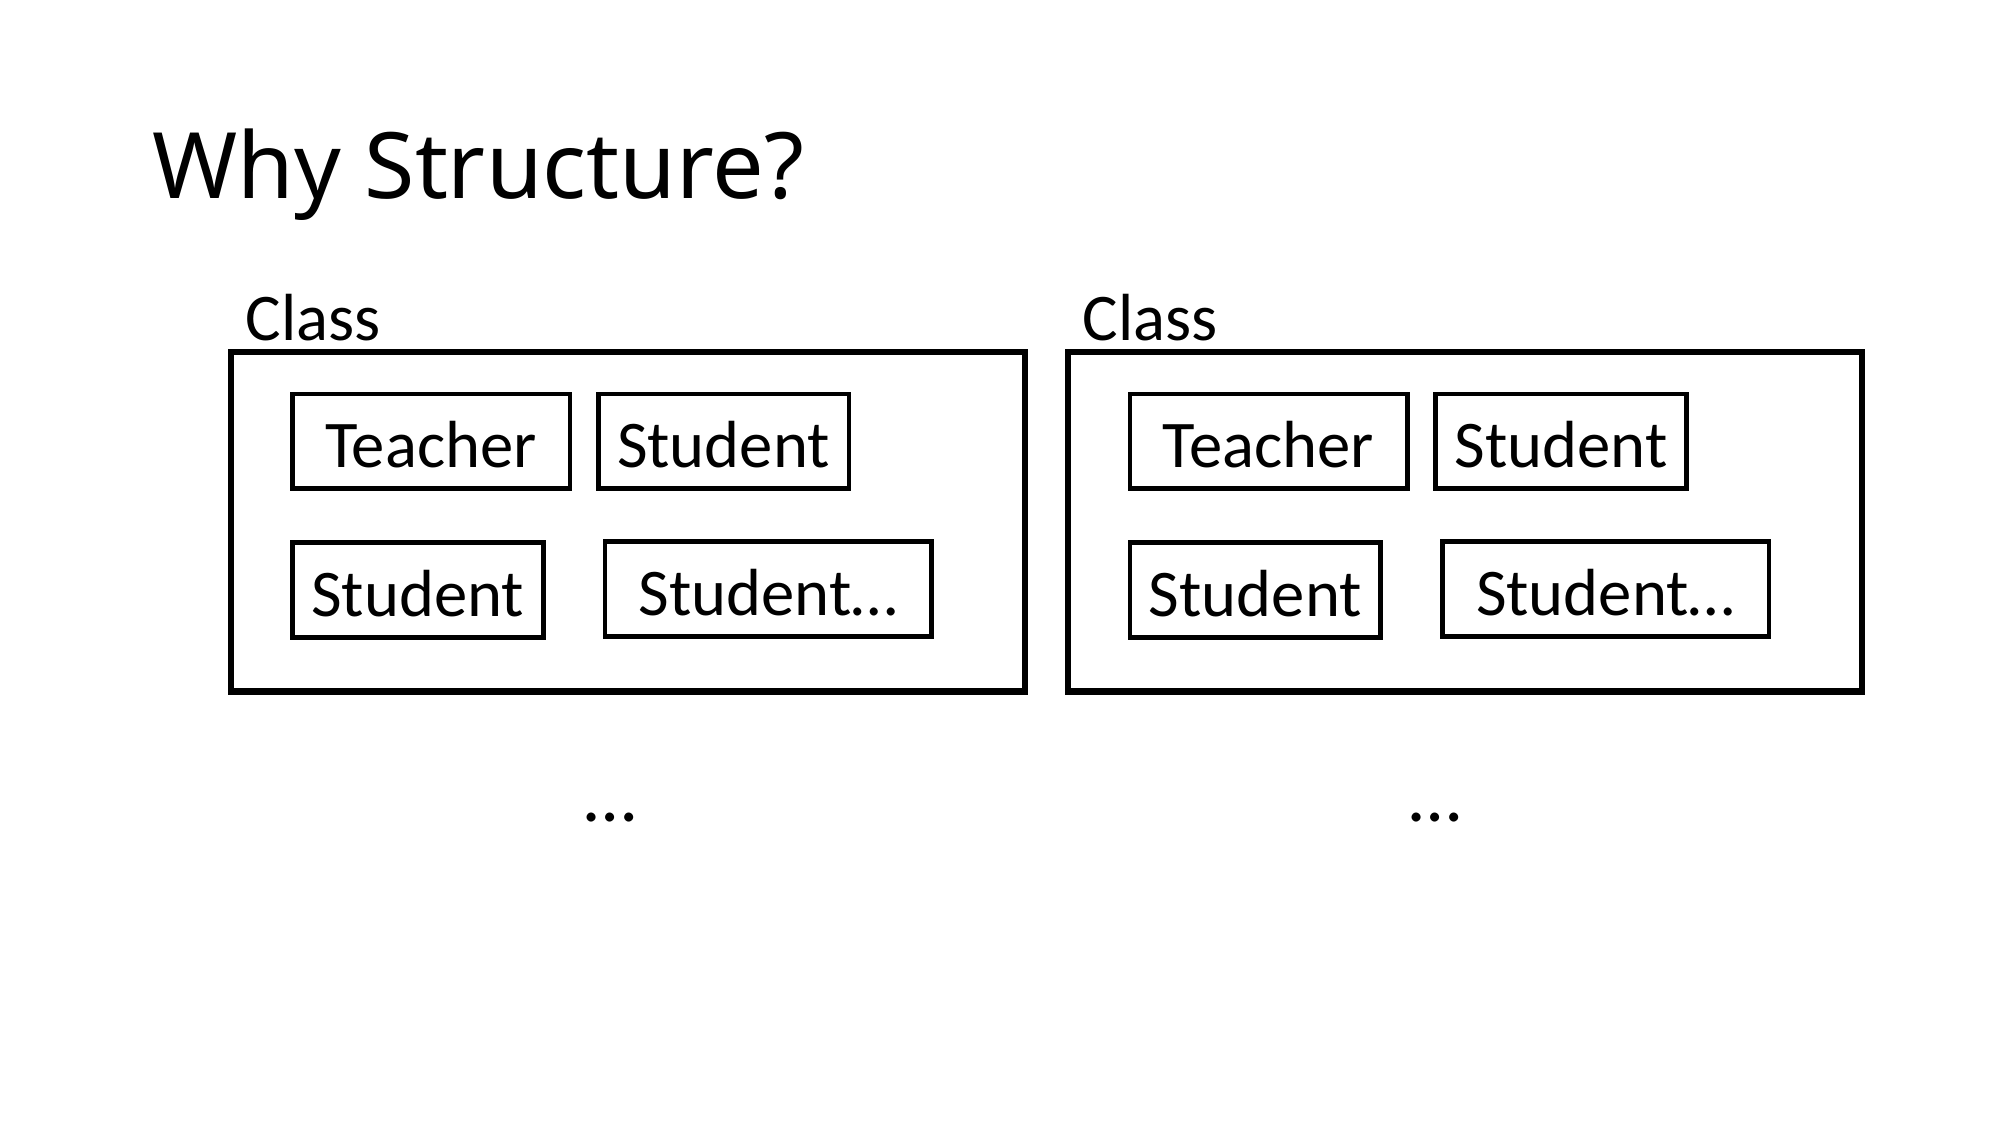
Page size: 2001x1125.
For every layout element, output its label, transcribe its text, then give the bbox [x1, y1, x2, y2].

text_box Class [230, 266, 599, 362]
text_box Student [1435, 393, 1688, 490]
text_box Student… [1441, 541, 1770, 637]
text_box Class [1068, 266, 1436, 362]
text_box Student [291, 542, 544, 638]
text_box … [1394, 739, 1576, 845]
text_box [230, 351, 1026, 693]
text_box Student… [604, 541, 933, 637]
text_box Teacher [1129, 393, 1408, 490]
text_box Student [1129, 542, 1382, 638]
title Why Structure? [137, 59, 1863, 278]
text_box … [569, 739, 751, 845]
text_box Teacher [291, 393, 571, 490]
text_box [1067, 351, 1863, 693]
text_box Student [597, 393, 850, 490]
